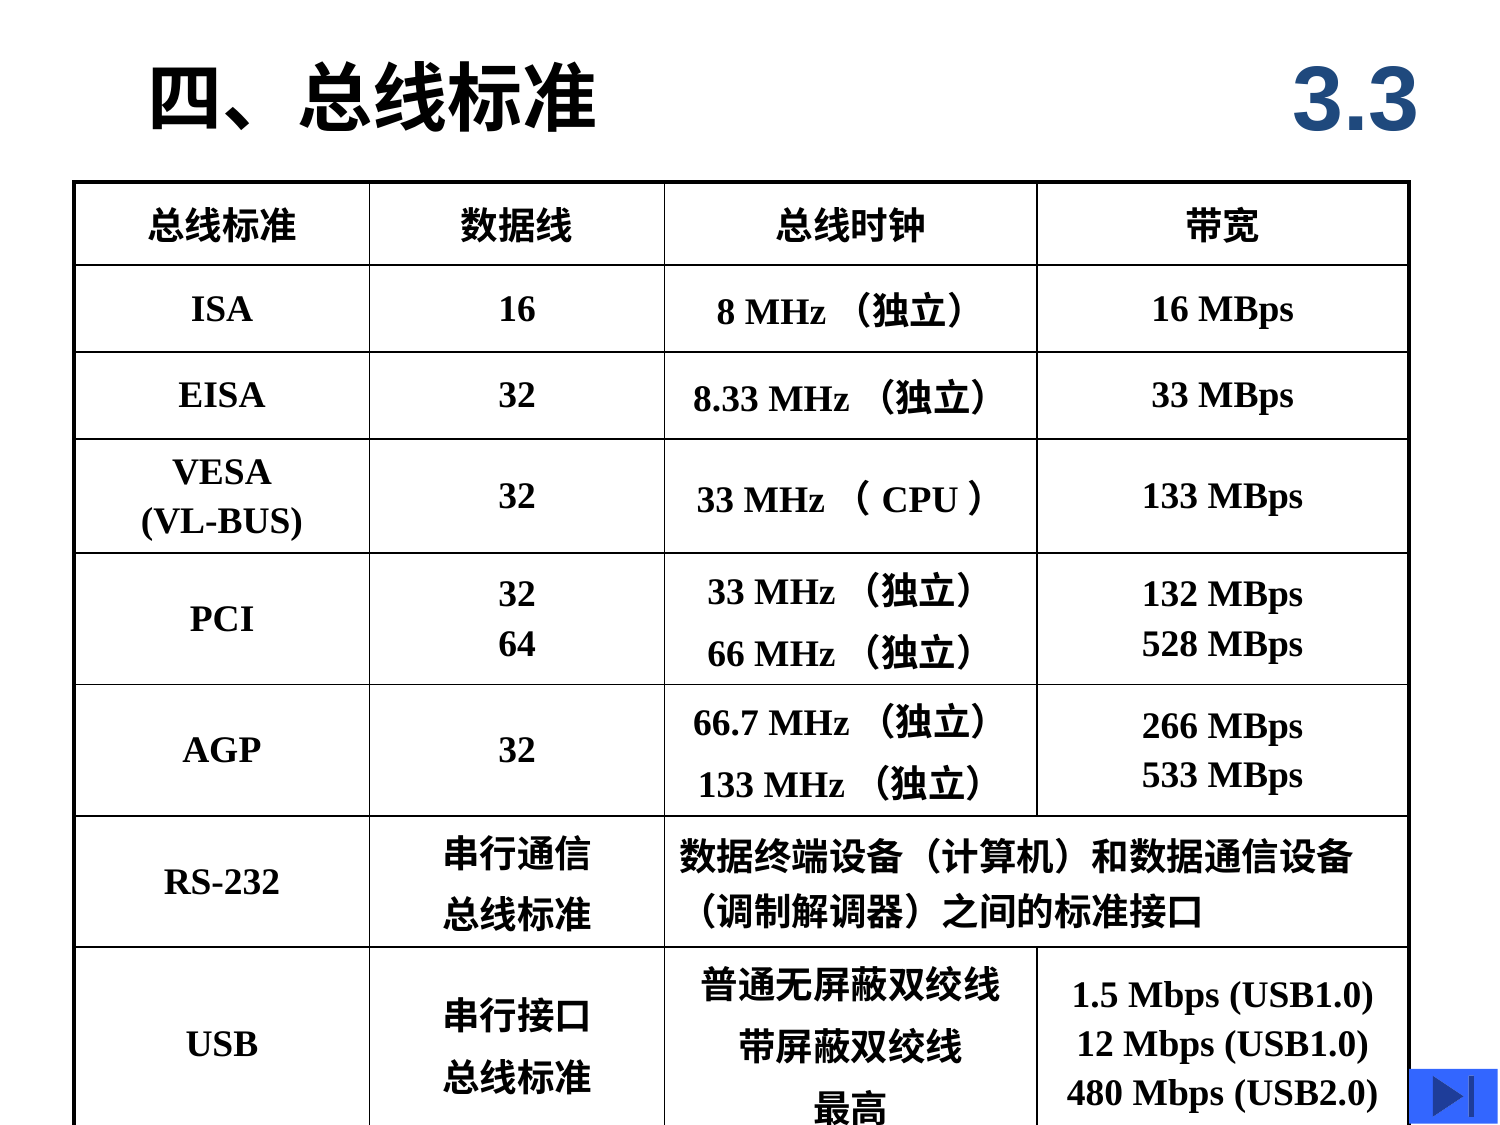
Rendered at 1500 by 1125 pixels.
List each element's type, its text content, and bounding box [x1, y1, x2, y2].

table_cell 66.7 MHz（独立） 133 MHz（独立） [665, 685, 1036, 815]
table_header 总线标准 [76, 184, 369, 264]
table_header 带宽 [1038, 184, 1407, 264]
table_cell 32 64 [370, 554, 664, 684]
table_cell 32 [370, 353, 664, 438]
table_cell 8 MHz（独立） [665, 266, 1036, 351]
table_cell 串行接口 总线标准 [370, 948, 664, 1125]
table_cell RS-232 [76, 817, 369, 946]
table_cell 33 MBps [1038, 353, 1407, 438]
table_cell 普通无屏蔽双绞线 带屏蔽双绞线 最高 [665, 948, 1036, 1125]
table_cell PCI [76, 554, 369, 684]
table_cell 32 [370, 440, 664, 552]
table_cell 16 [370, 266, 664, 351]
table_cell EISA [76, 353, 369, 438]
table_cell 16 MBps [1038, 266, 1407, 351]
table_cell 1.5 Mbps (USB1.0) 12 Mbps (USB1.0) 480 Mbps (USB2.0) [1038, 948, 1407, 1125]
table_cell 8.33 MHz（独立） [665, 353, 1036, 438]
table_header 总线时钟 [665, 184, 1036, 264]
table_cell USB [76, 948, 369, 1125]
table_cell 132 MBps 528 MBps [1038, 554, 1407, 684]
text_box 四、总线标准 [97, 42, 925, 148]
table_cell 串行通信 总线标准 [370, 817, 664, 946]
table_cell 266 MBps 533 MBps [1038, 685, 1407, 815]
table_cell VESA (VL-BUS) [76, 440, 369, 552]
table_cell 33 MHz（独立） 66 MHz（独立） [665, 554, 1036, 684]
table_header 数据线 [370, 184, 664, 264]
table_cell ISA [76, 266, 369, 351]
table_cell 33 MHz（CPU） [665, 440, 1036, 552]
text_box 3.3 [1262, 24, 1450, 163]
table_cell 133 MBps [1038, 440, 1407, 552]
table_cell 数据终端设备（计算机）和数据通信设备（调制解调器）之间的标准接口 [665, 817, 1407, 946]
table_cell 32 [370, 685, 664, 815]
table_cell AGP [76, 685, 369, 815]
text_box [1409, 1068, 1498, 1124]
